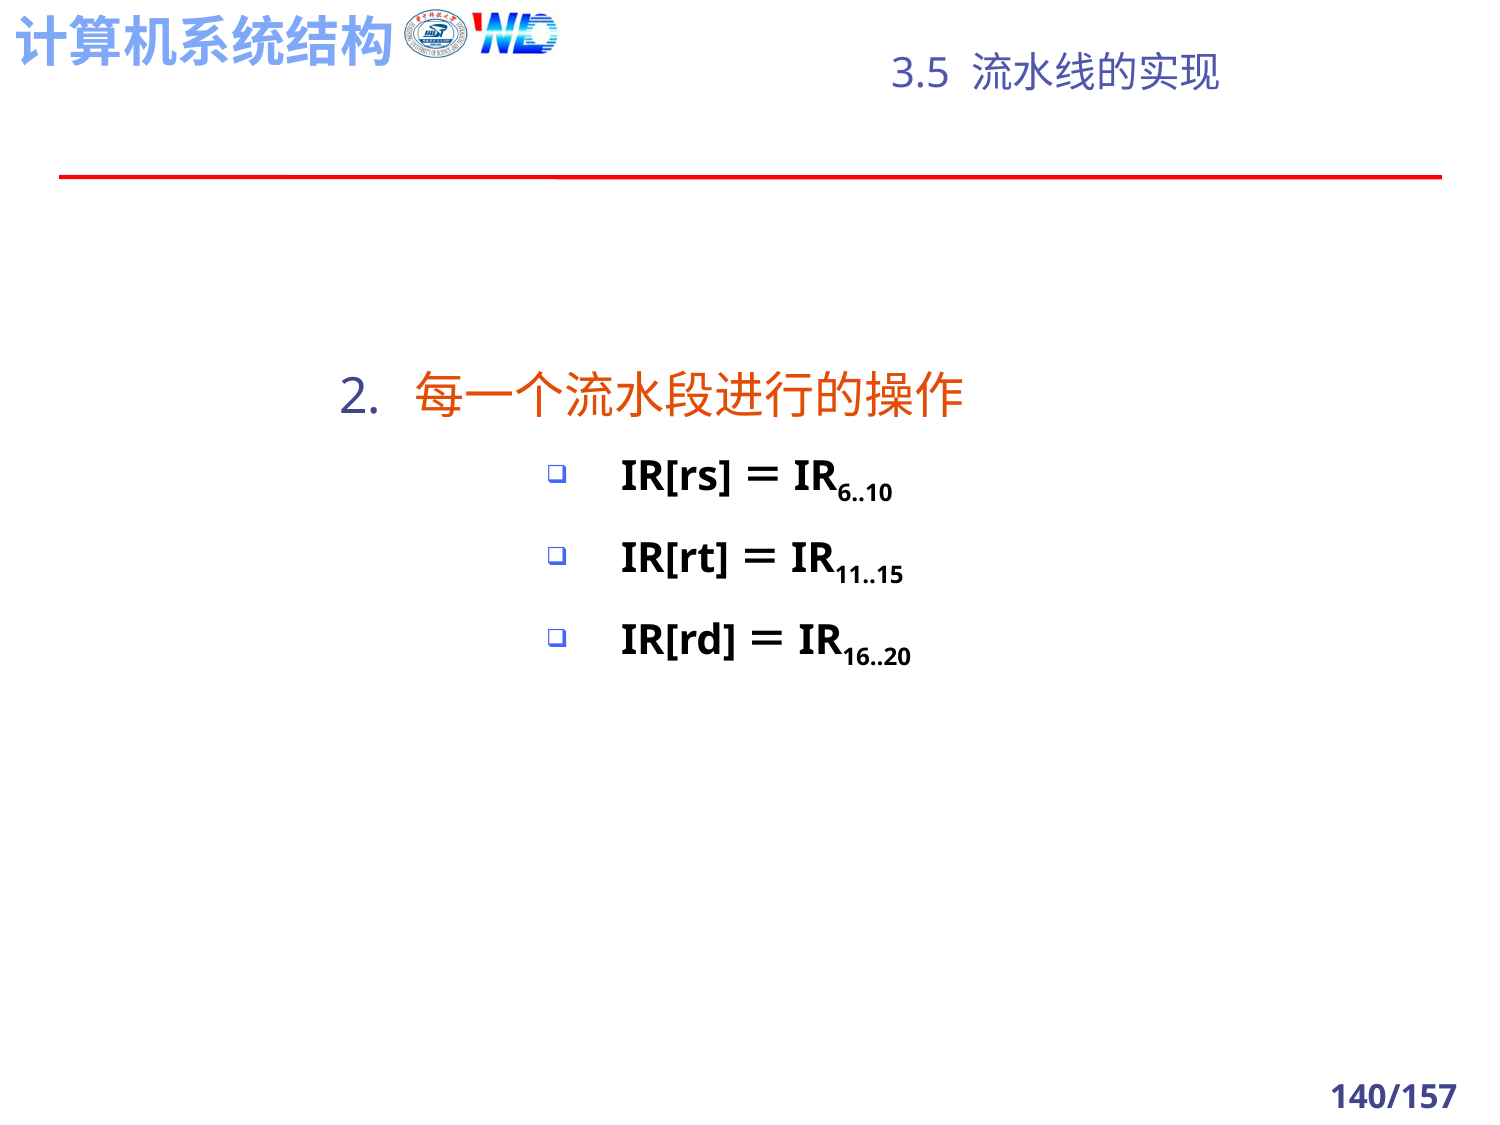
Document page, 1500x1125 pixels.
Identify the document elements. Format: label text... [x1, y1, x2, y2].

title 3.5 流水线的实现 [637, 40, 1476, 104]
list 每一个流水段进行的操作 IR[rs]＝IR6..10 IR[rt]＝IR11..15 IR[rd]＝IR16..20 [324, 337, 1093, 690]
picture [401, 9, 558, 58]
